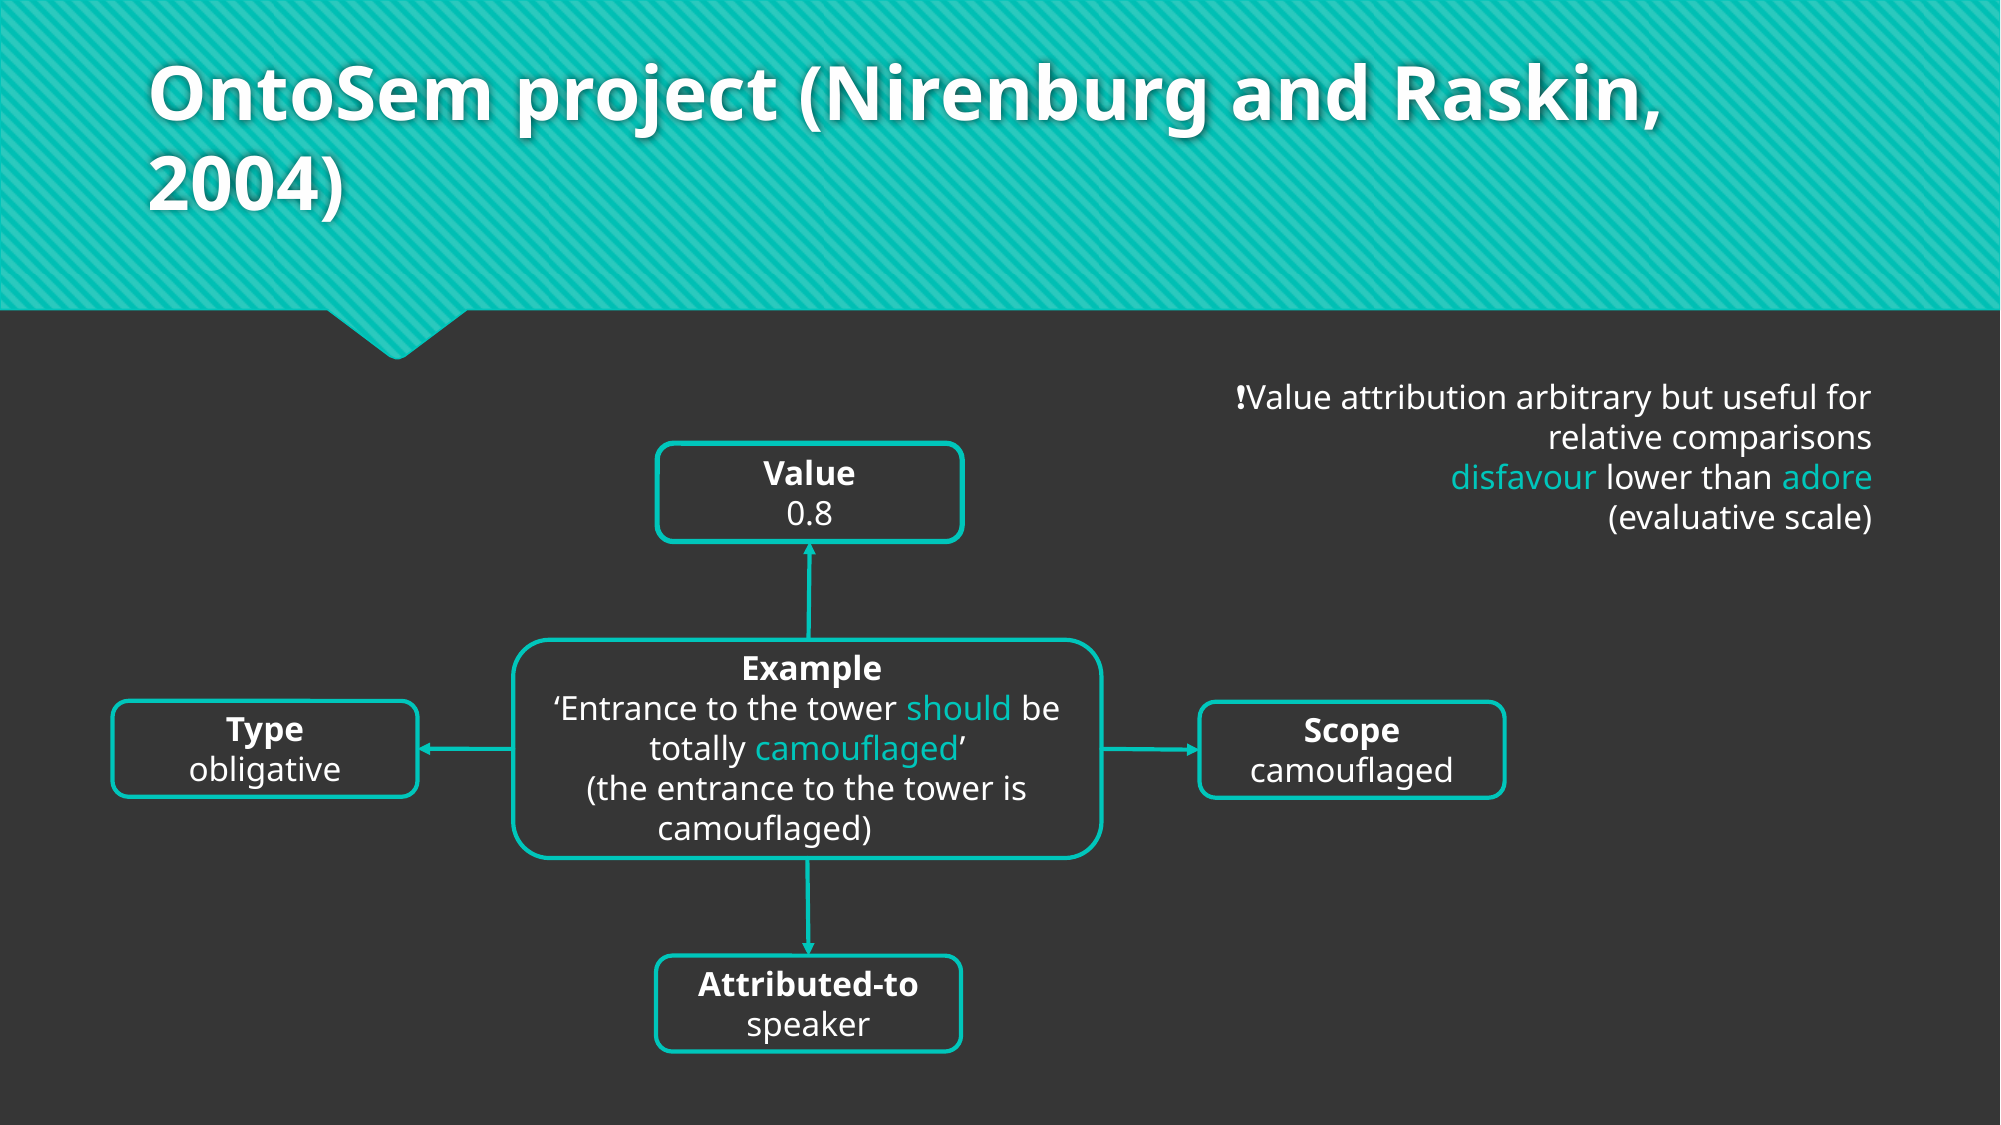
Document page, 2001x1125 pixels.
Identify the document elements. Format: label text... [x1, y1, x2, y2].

text_box ❗Value attribution arbitrary but useful for relative comparisons 🧑🏽‍🏫 disfavour lower than adore (evaluative scale) [1162, 368, 1888, 544]
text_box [112, 442, 1505, 1052]
title OntoSem project (Nirenburg and Raskin, 2004) [132, 73, 1868, 233]
